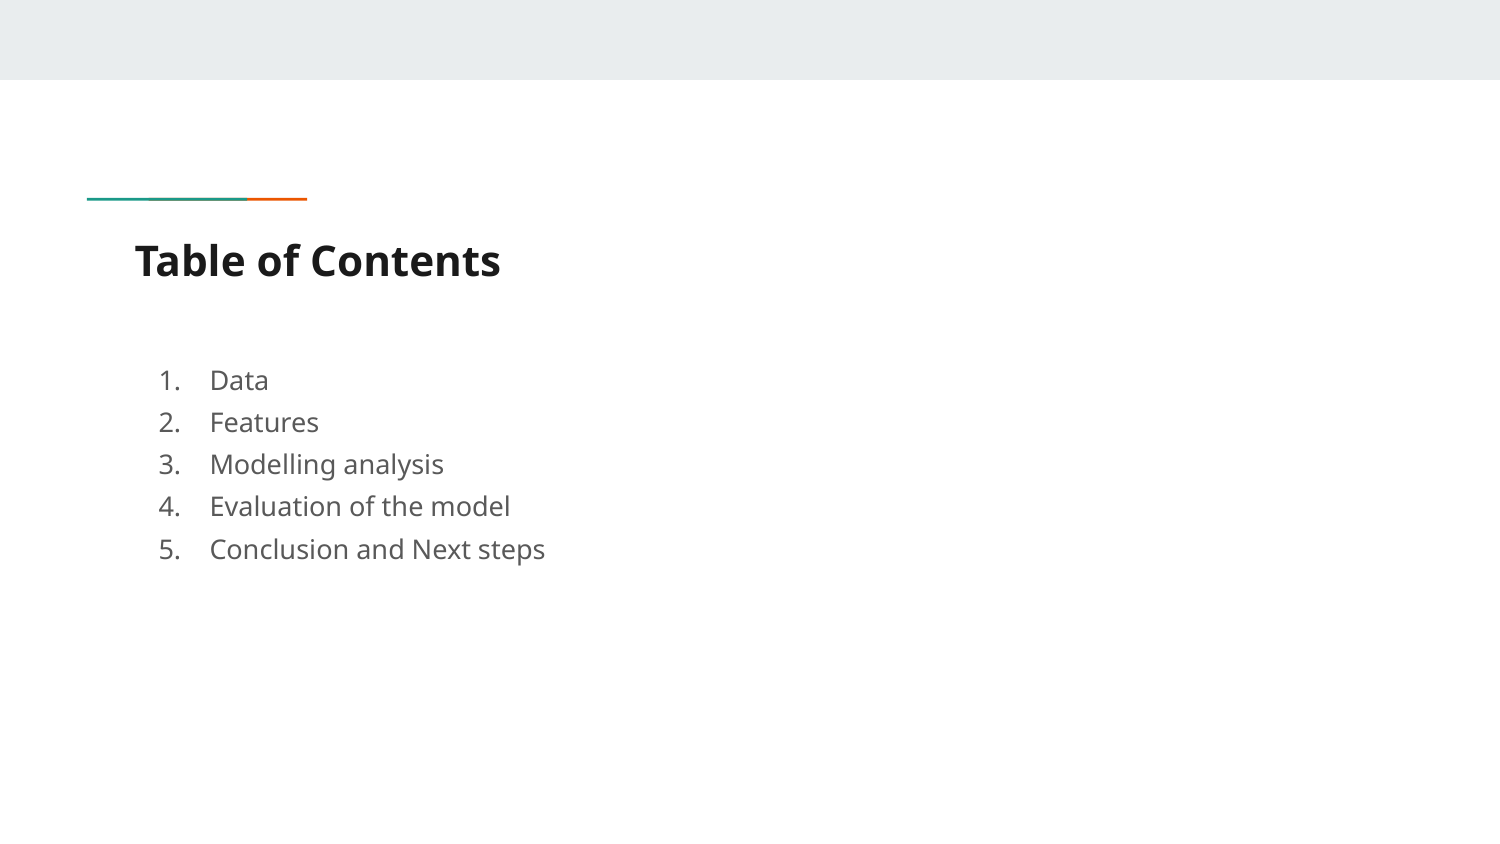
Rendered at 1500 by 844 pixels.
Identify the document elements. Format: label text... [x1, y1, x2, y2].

list Data Features Modelling analysis Evaluation of the model Conclusion and Next steps [119, 341, 1381, 712]
title Table of Contents [119, 216, 1381, 305]
